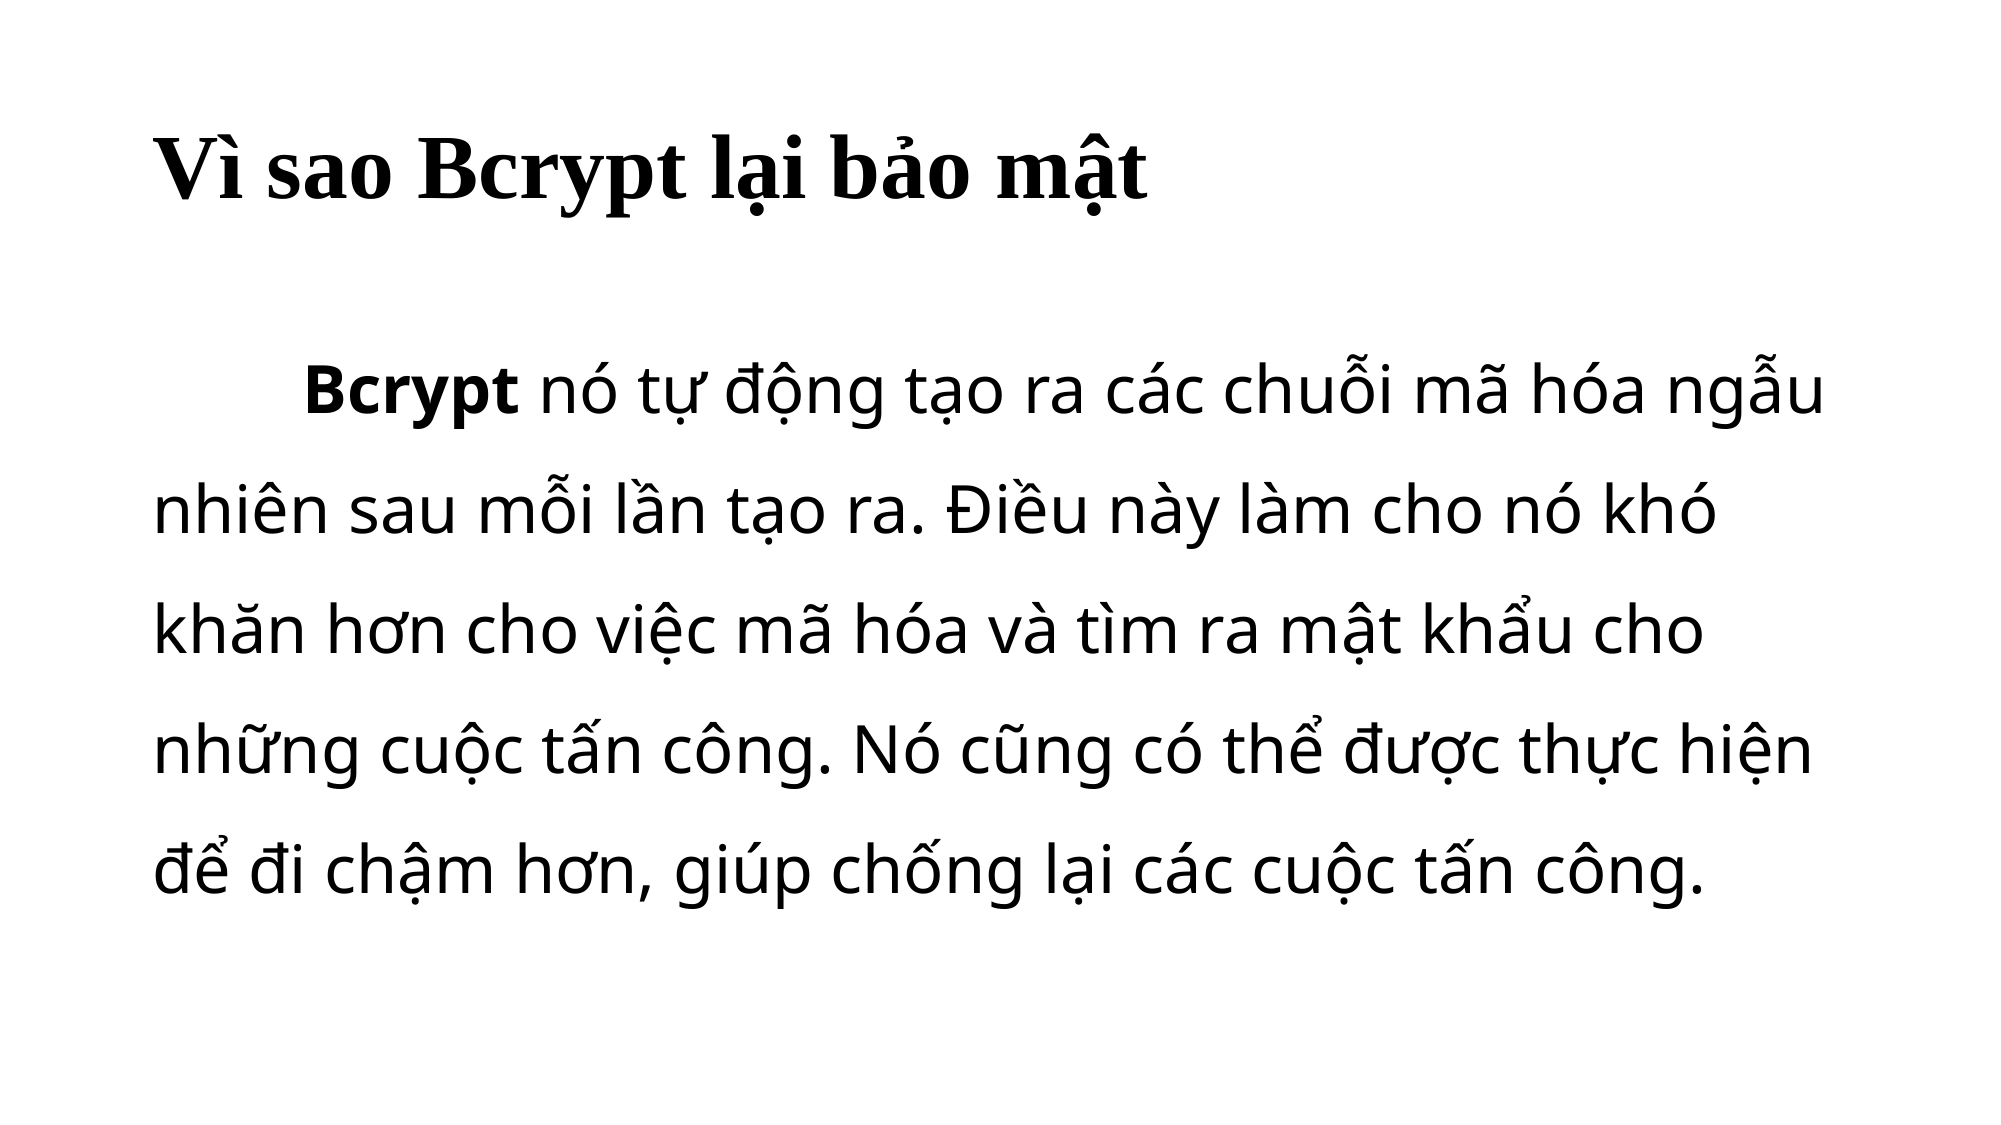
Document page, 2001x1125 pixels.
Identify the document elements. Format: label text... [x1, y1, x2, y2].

title Vì sao Bcrypt lại bảo mật [137, 59, 1863, 278]
list Bcrypt nó tự động tạo ra các chuỗi mã hóa ngẫu nhiên sau mỗi lần tạo ra. Điều này làm cho nó khó khăn hơn cho việc mã hóa và tìm ra mật khẩu cho những cuộc tấn công. Nó cũng có thể được thực hiện để đi chậm hơn, giúp chống lại các cuộc tấn công. [137, 299, 1863, 1014]
